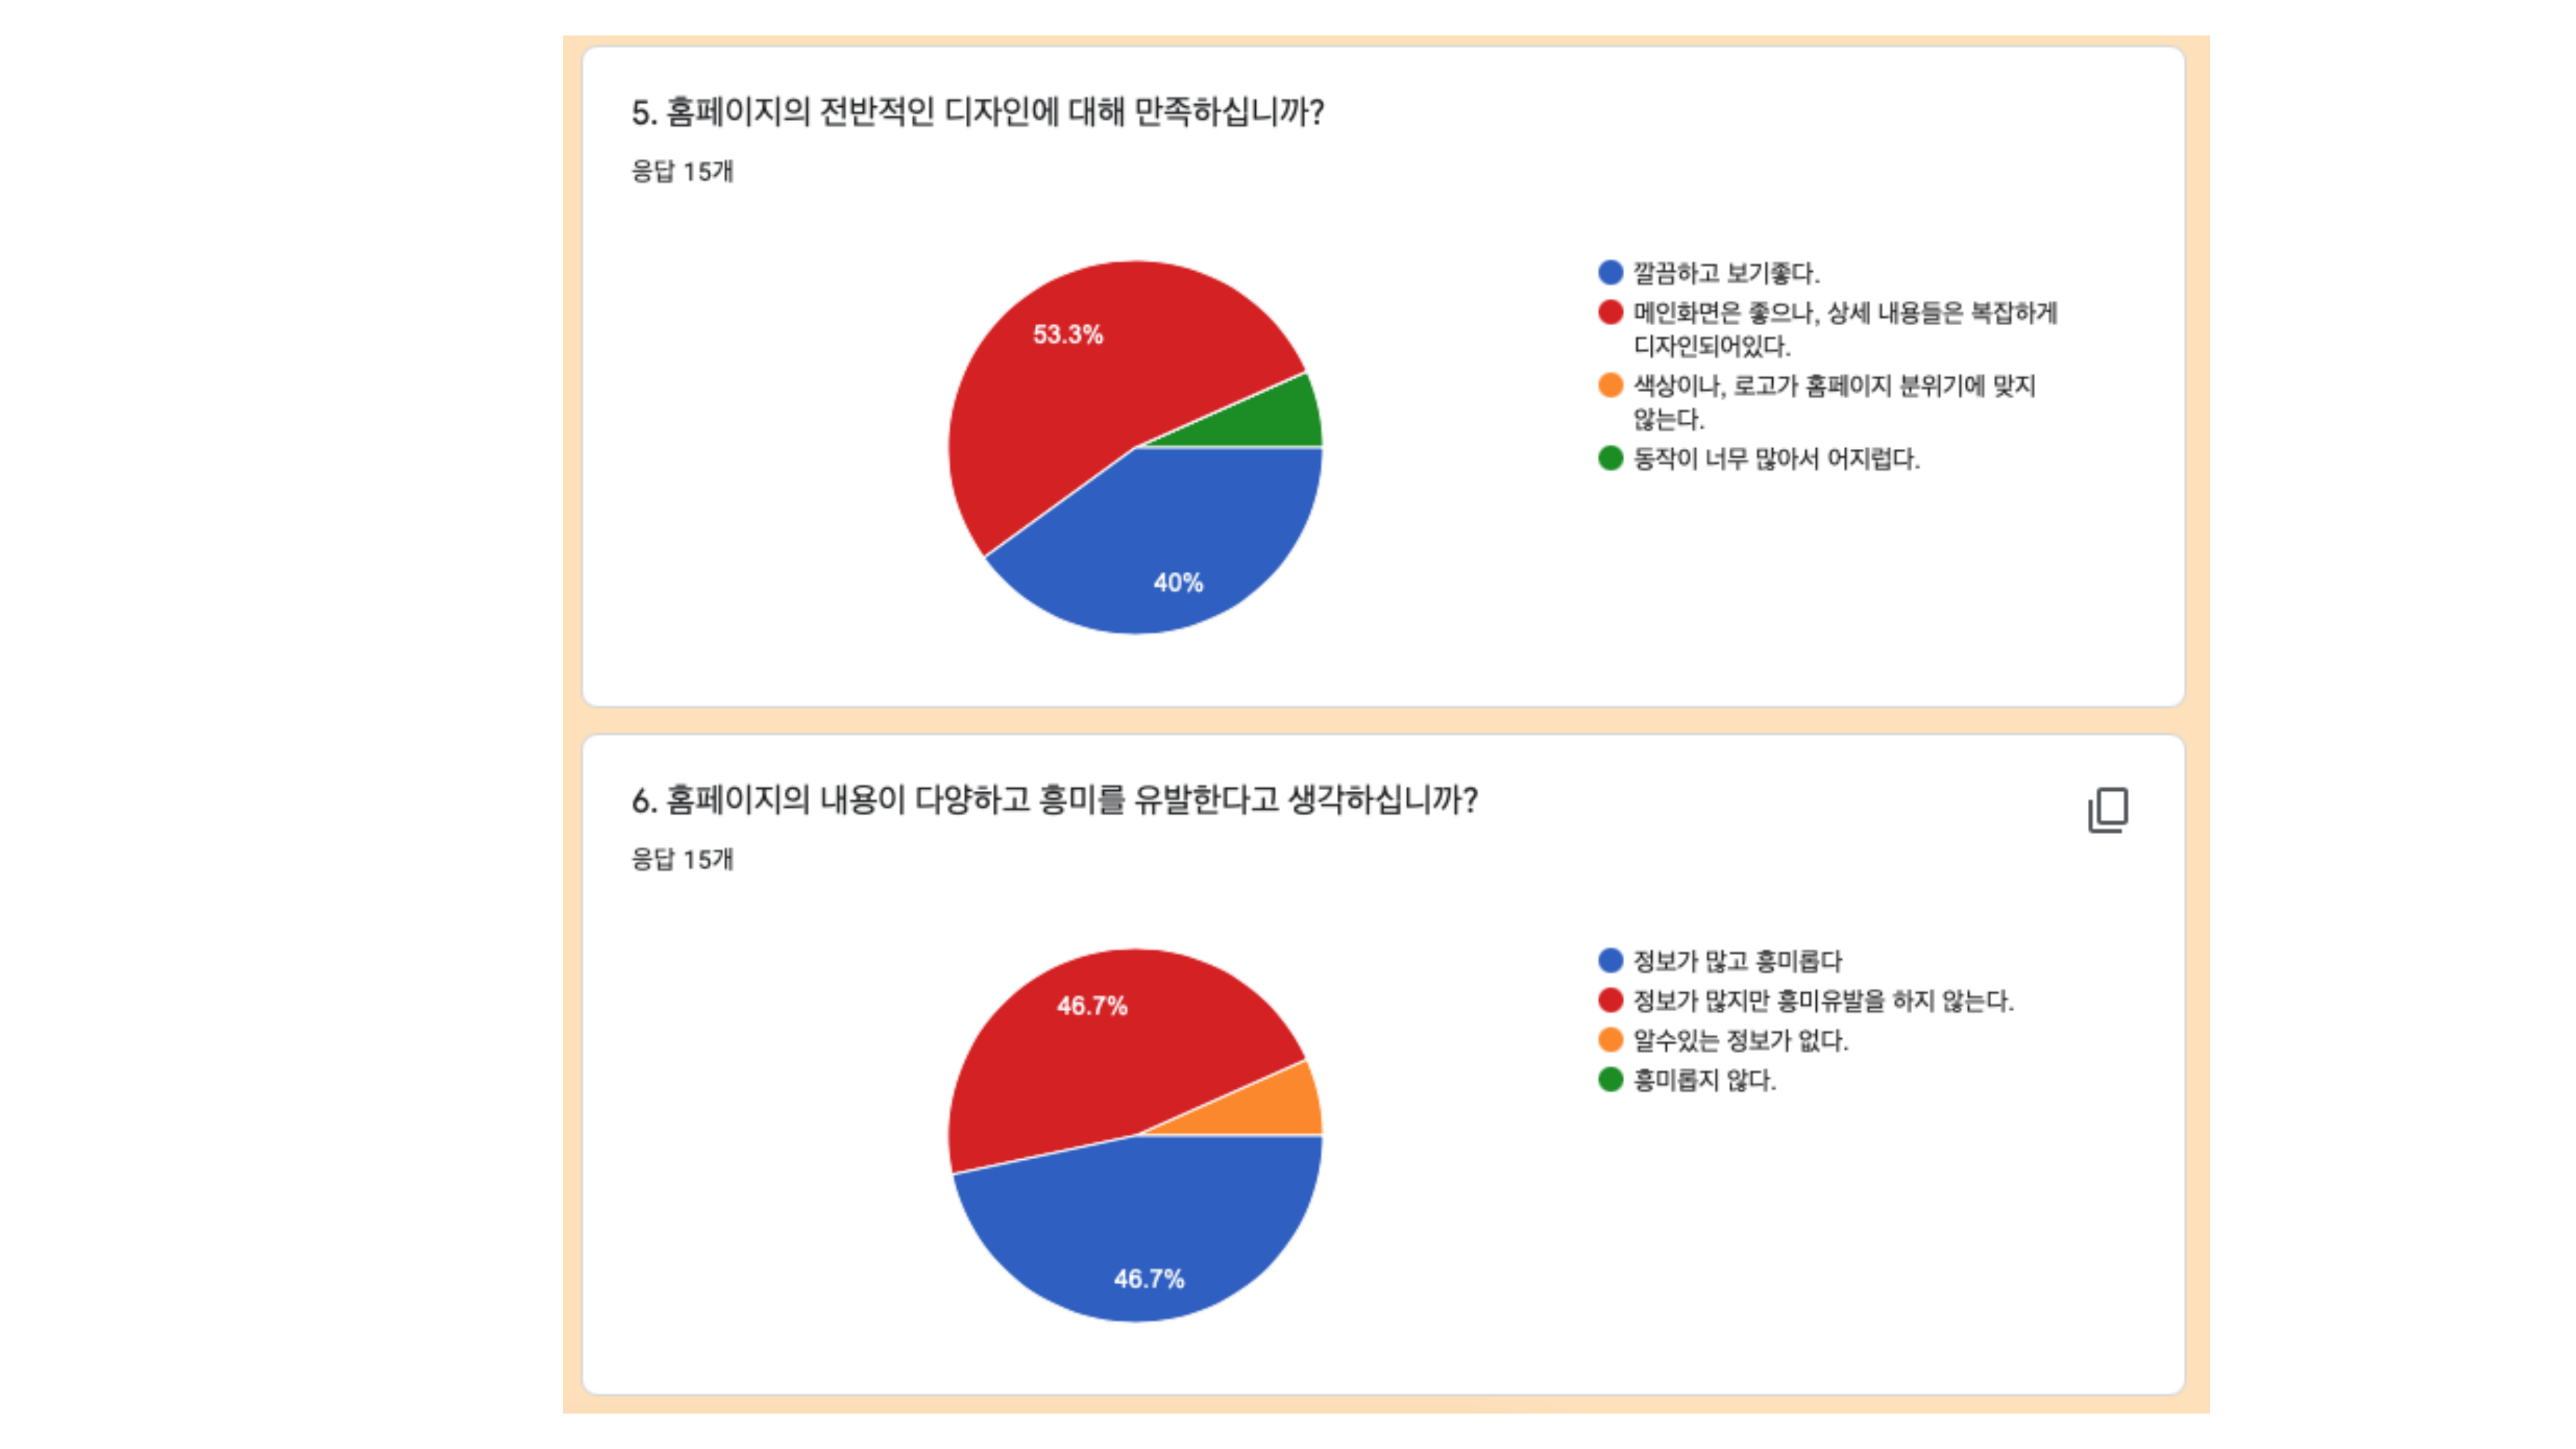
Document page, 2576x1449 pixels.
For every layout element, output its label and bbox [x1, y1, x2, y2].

picture [563, 35, 2210, 1414]
